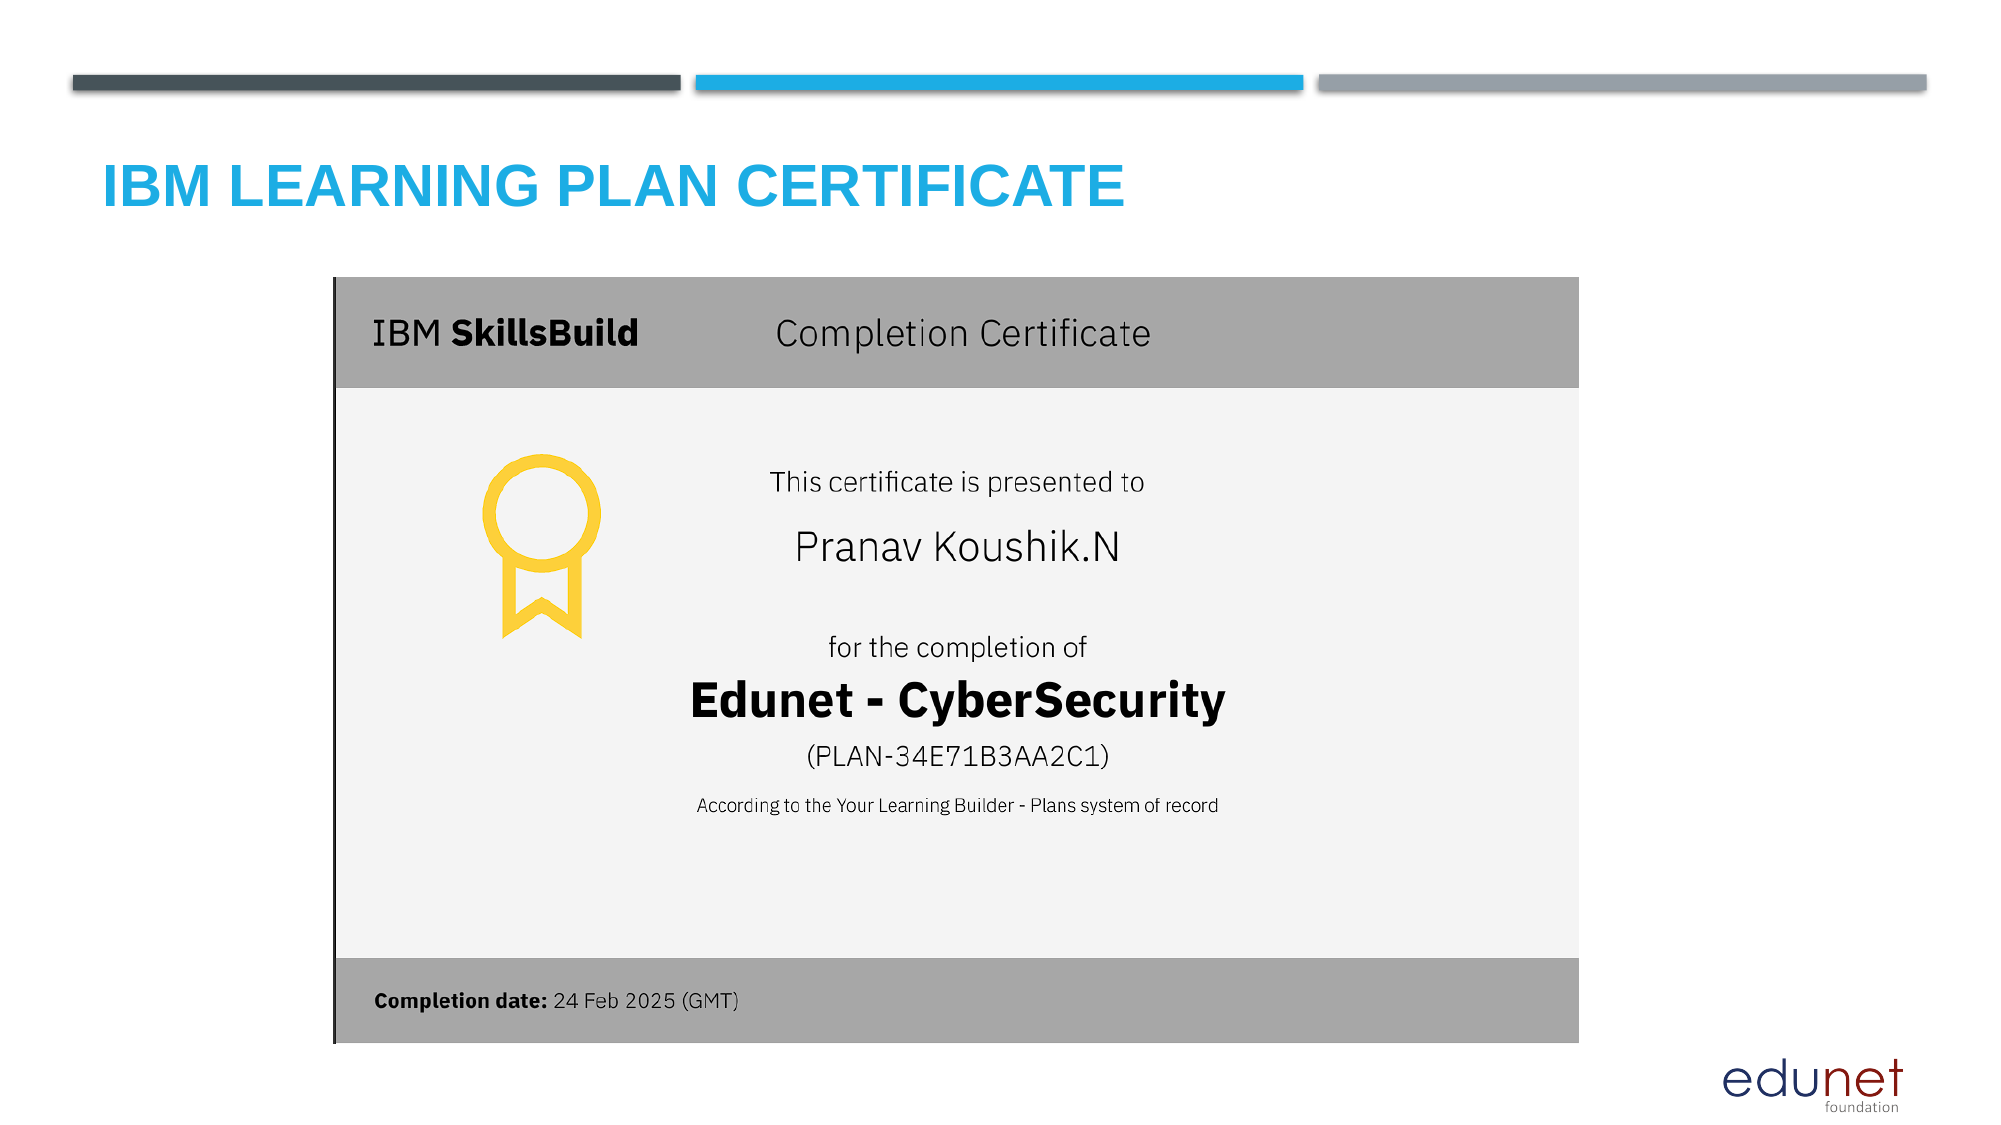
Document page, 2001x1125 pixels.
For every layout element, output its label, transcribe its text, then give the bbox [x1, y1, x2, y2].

text_box Ibm learning plan certificate [87, 138, 1898, 226]
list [333, 276, 1652, 1045]
picture [1719, 1056, 1905, 1116]
